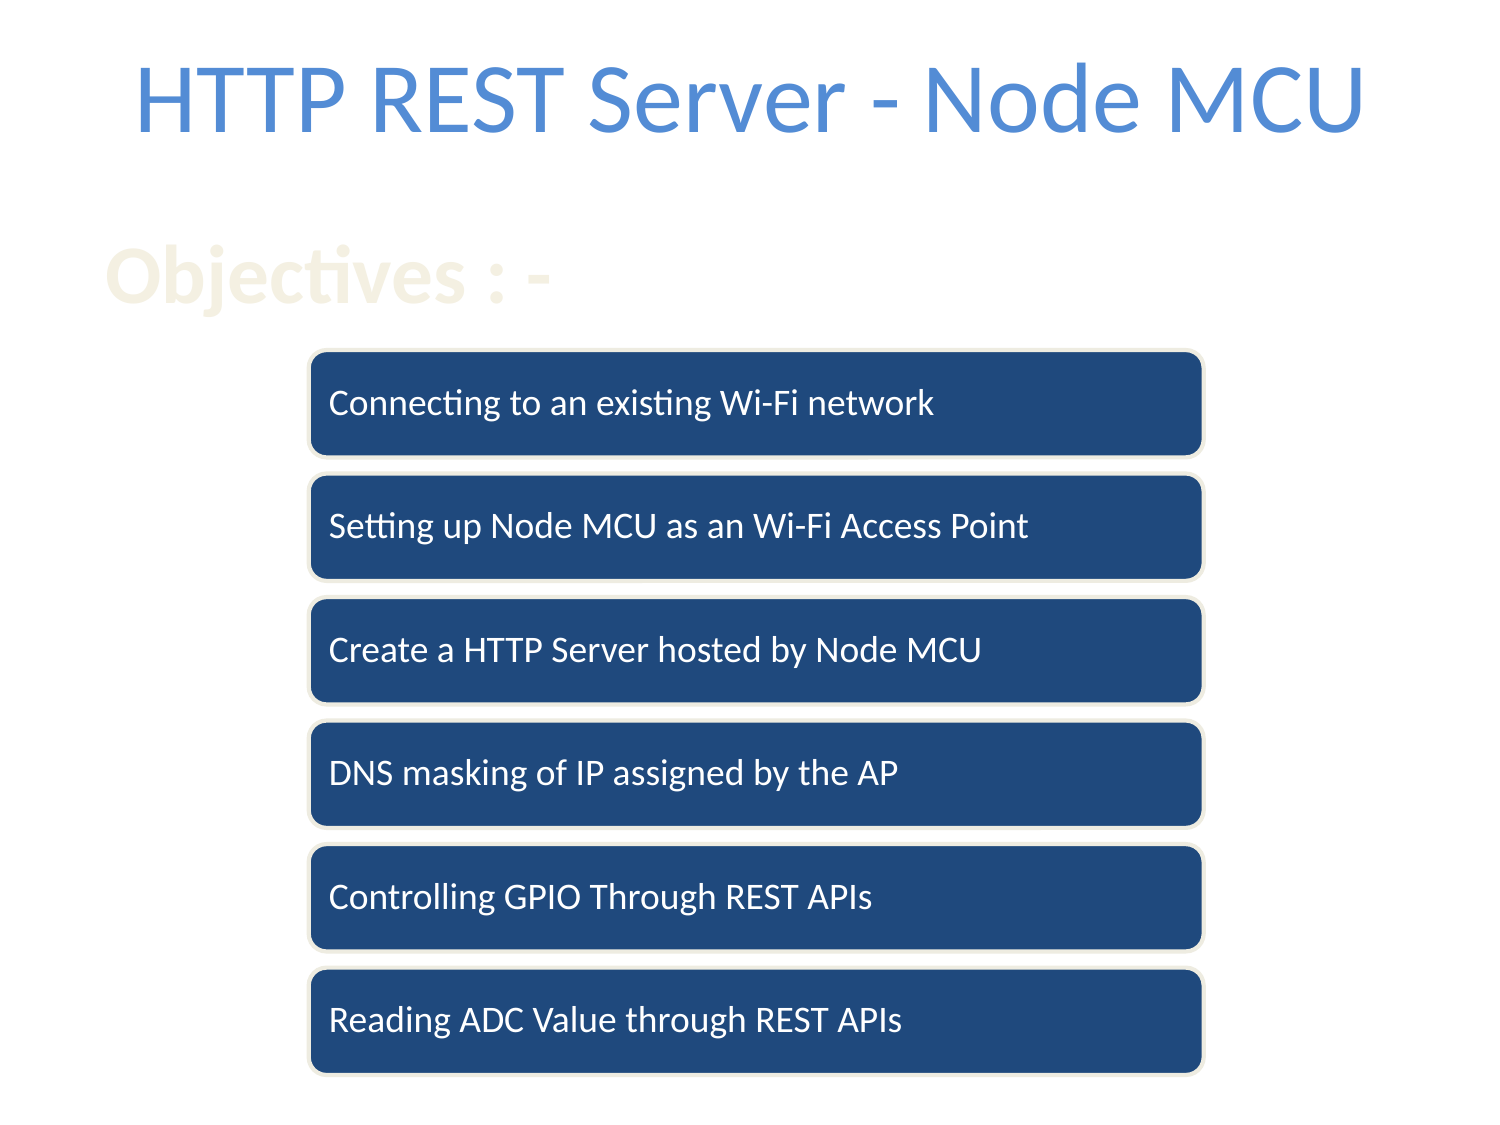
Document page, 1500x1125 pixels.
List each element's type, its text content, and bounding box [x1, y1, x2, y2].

text_box Reading ADC Value through REST APIs [308, 967, 1204, 1076]
text_box DNS masking of IP assigned by the AP [308, 720, 1204, 828]
text_box Objectives : - [87, 212, 590, 328]
text_box Setting up Node MCU as an Wi-Fi Access Point [308, 473, 1204, 581]
text_box Controlling GPIO Through REST APIs [308, 844, 1204, 952]
text_box Create a HTTP Server hosted by Node MCU [308, 597, 1204, 705]
text_box Connecting to an existing Wi-Fi network [308, 350, 1204, 458]
text_box HTTP REST Server - Node MCU [112, 24, 1391, 160]
